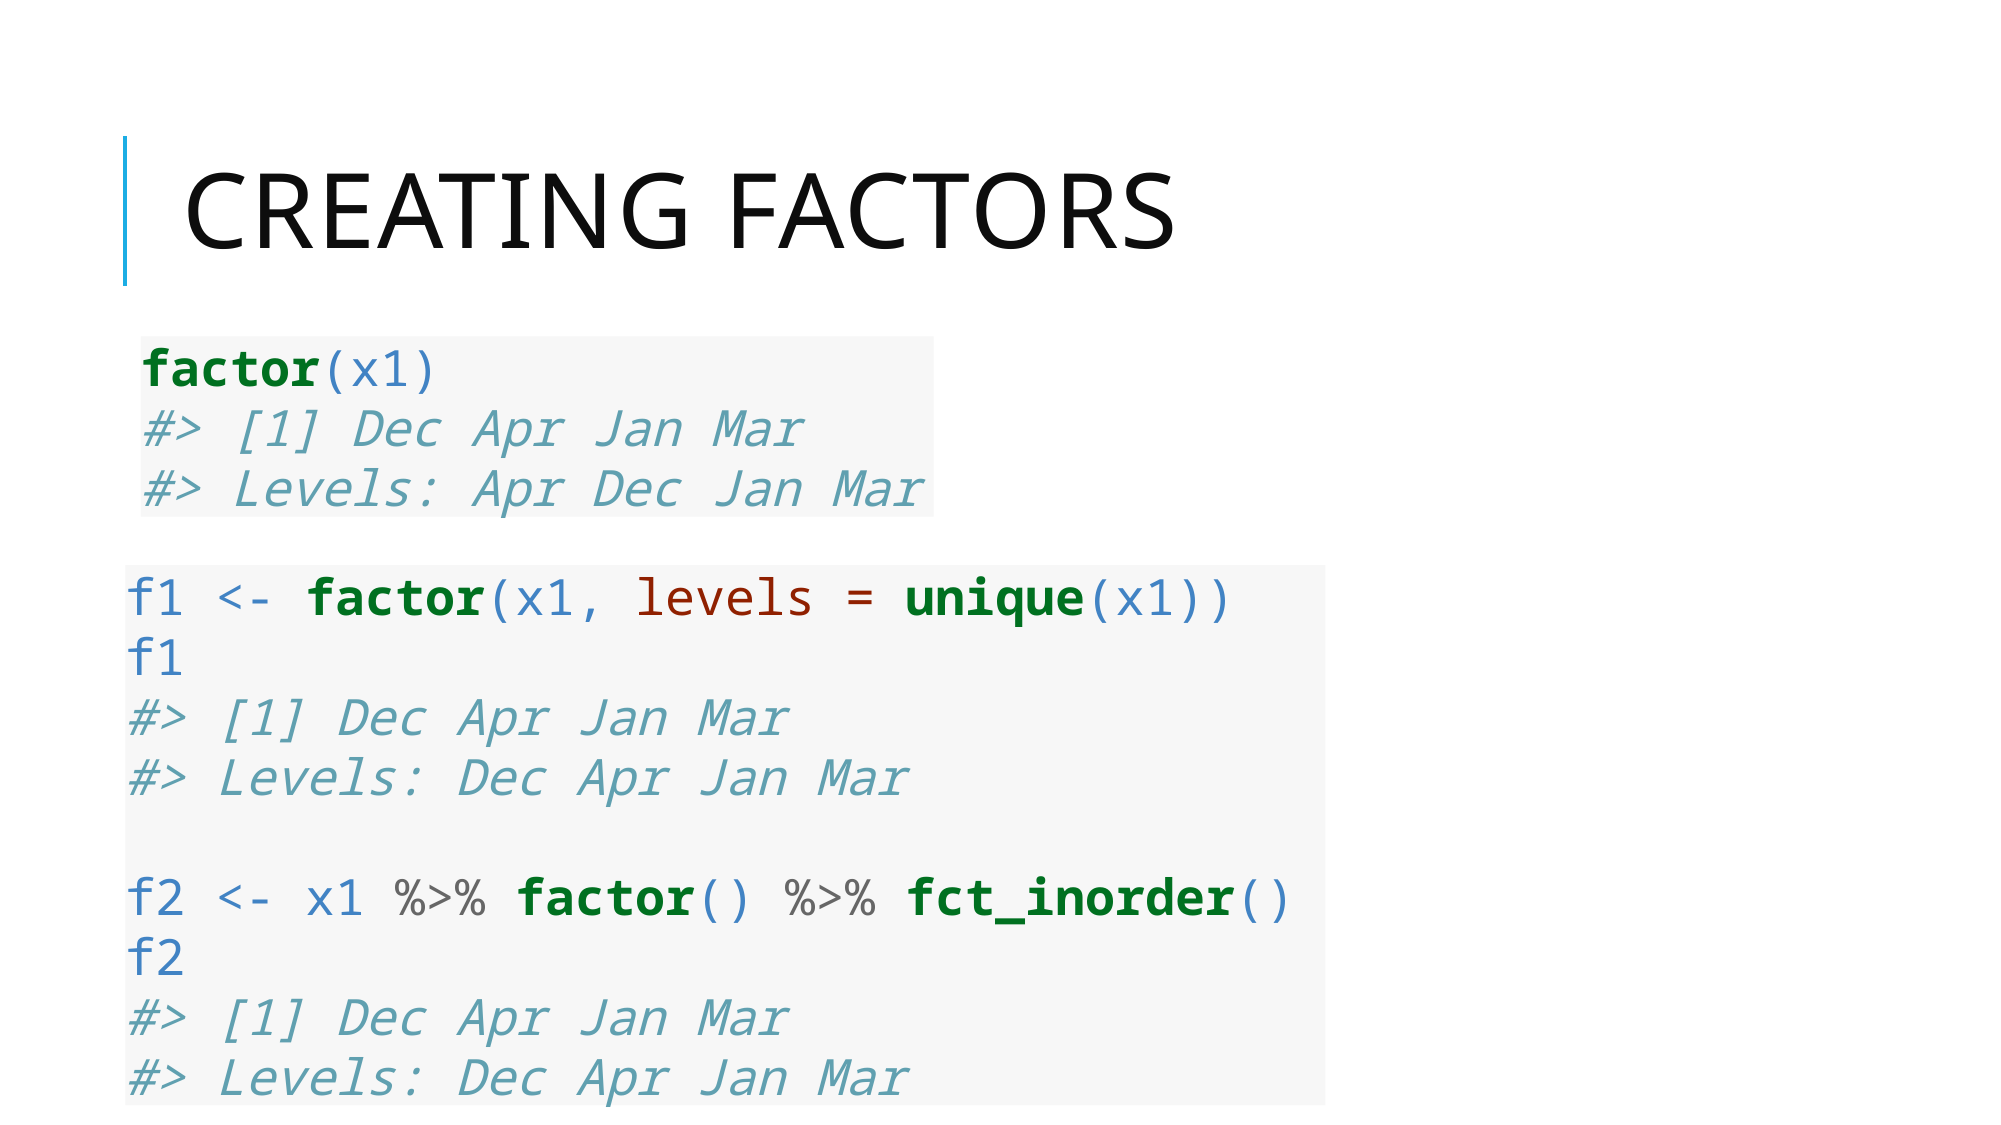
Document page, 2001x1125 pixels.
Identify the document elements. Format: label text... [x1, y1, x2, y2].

title Creating factors [168, 96, 1763, 342]
text_box factor(x1) #> [1] Dec Apr Jan Mar #> Levels: Apr Dec Jan Mar [140, 336, 934, 517]
text_box f1 <- factor(x1, levels = unique(x1)) f1 #> [1] Dec Apr Jan Mar #> Levels: Dec Apr Jan Mar f2 <- x1 %>% factor() %>% fct_inorder() f2 #> [1] Dec Apr Jan Mar #> Levels: Dec Apr Jan Mar [125, 565, 1326, 1106]
